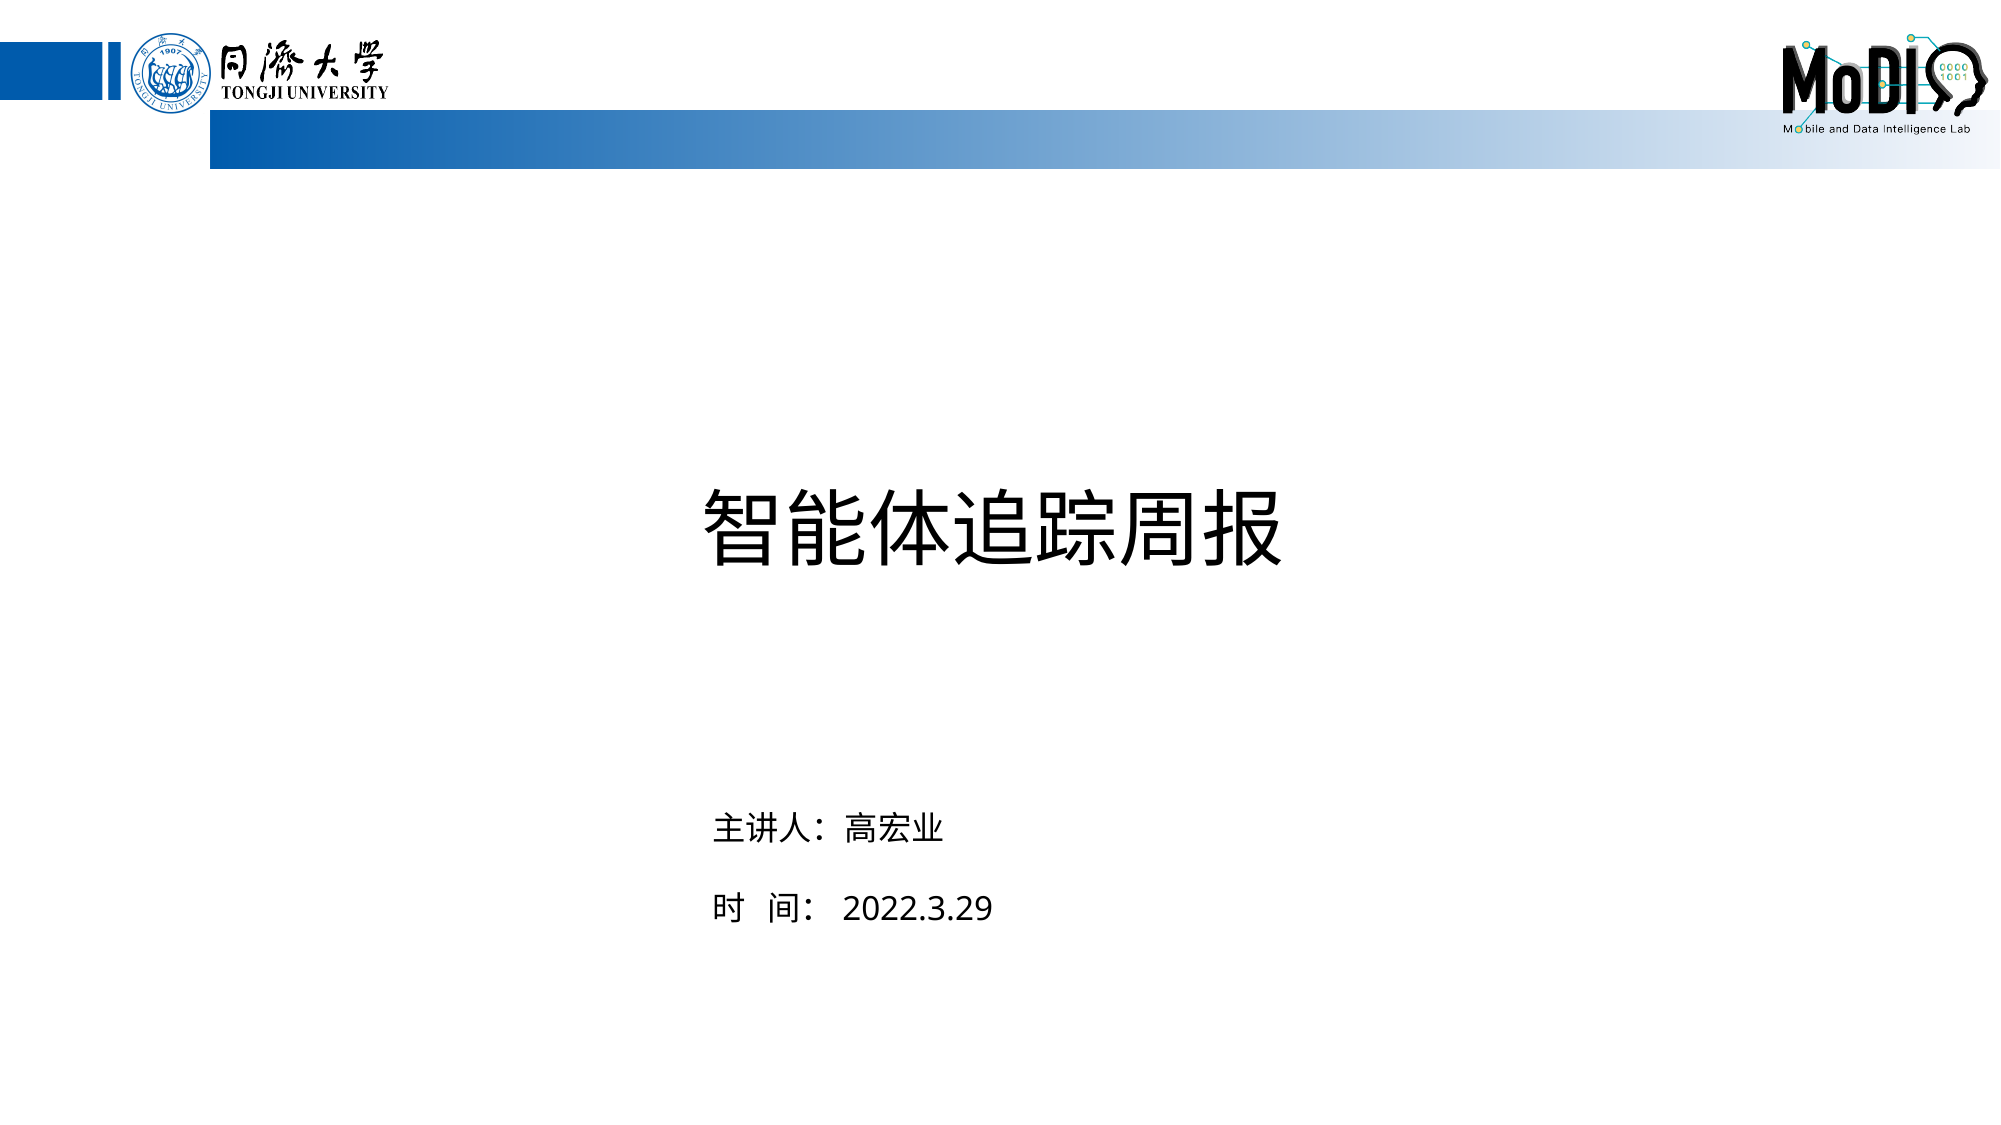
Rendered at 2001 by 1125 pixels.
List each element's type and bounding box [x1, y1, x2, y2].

text_box [209, 110, 1749, 170]
text_box [108, 41, 121, 101]
picture [130, 33, 399, 114]
text_box [0, 41, 103, 101]
picture [1749, 0, 2001, 225]
